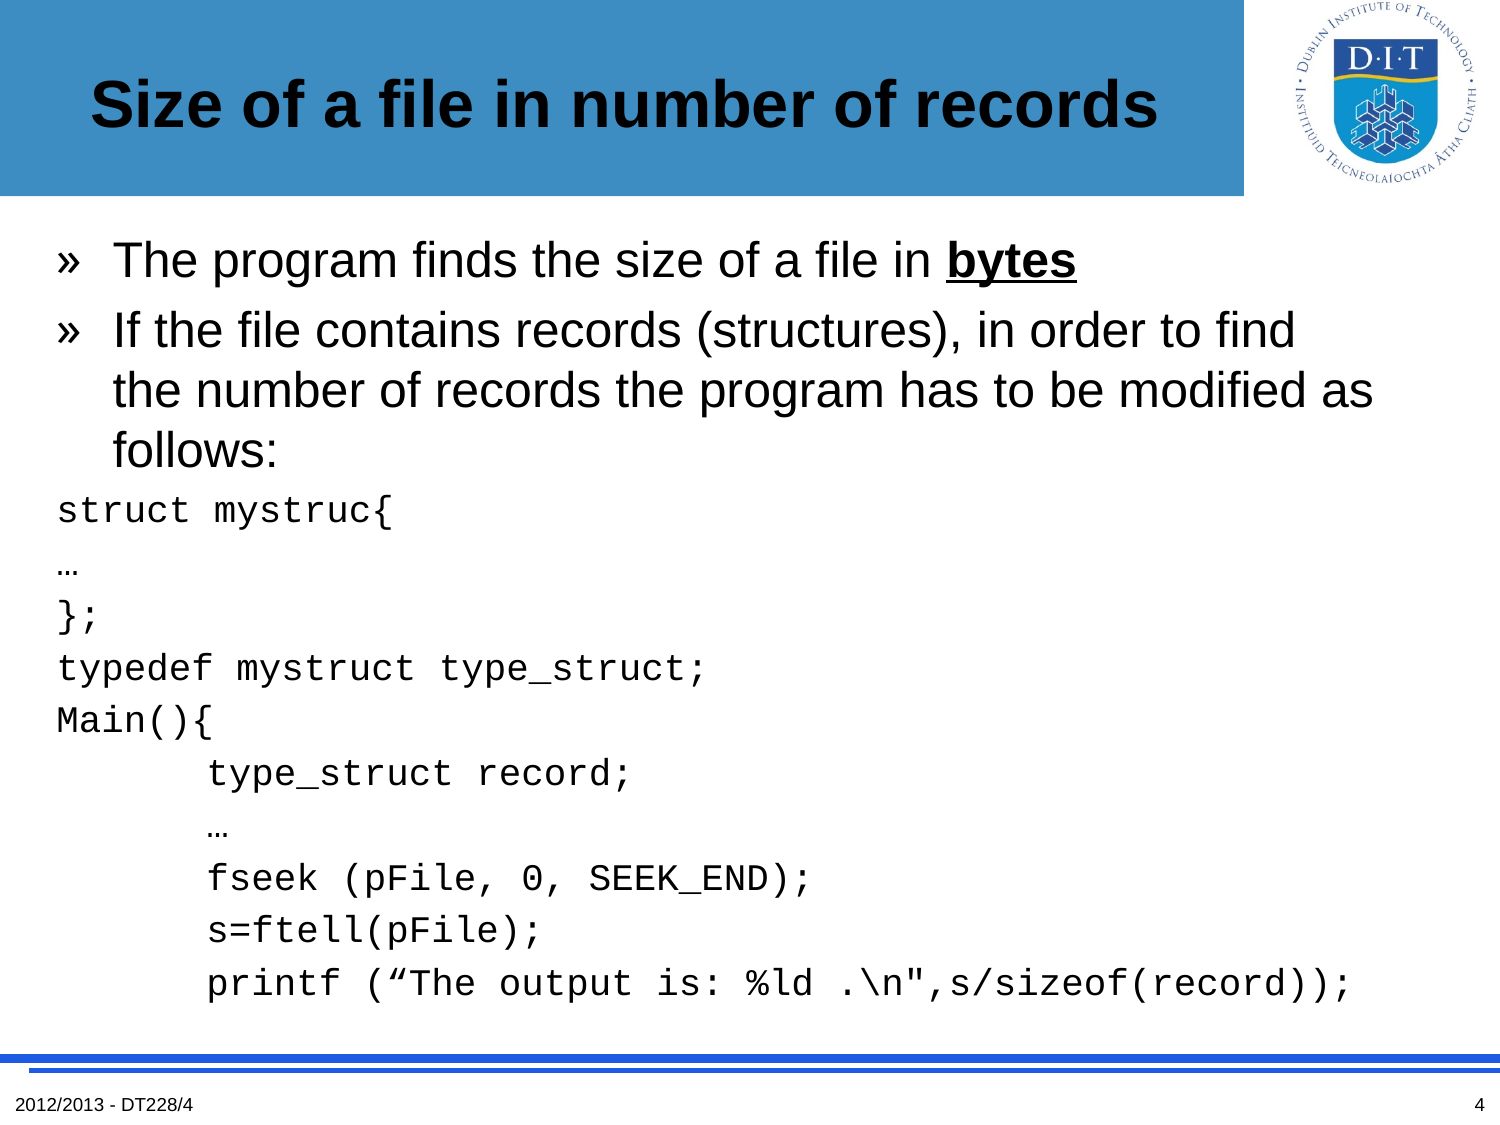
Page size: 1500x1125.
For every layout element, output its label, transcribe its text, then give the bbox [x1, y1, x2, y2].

slide_number 2012/2013 - DT228/4 [0, 1084, 351, 1125]
slide_number 4 [1149, 1084, 1500, 1125]
picture [1293, 0, 1478, 185]
title Size of a file in number of records [74, 18, 1200, 182]
list The program finds the size of a file in bytes If the file contains records (structures), in order to find the number of records the program has to be modified as follows: struct mystruc{ … }; typedef mystruct type_struct; Main(){ type_struct record; … fseek (pFile, 0, SEEK_END); s=ftell(pFile); printf (“The output is: %ld .\n",s/sizeof(record)); [41, 219, 1392, 1021]
